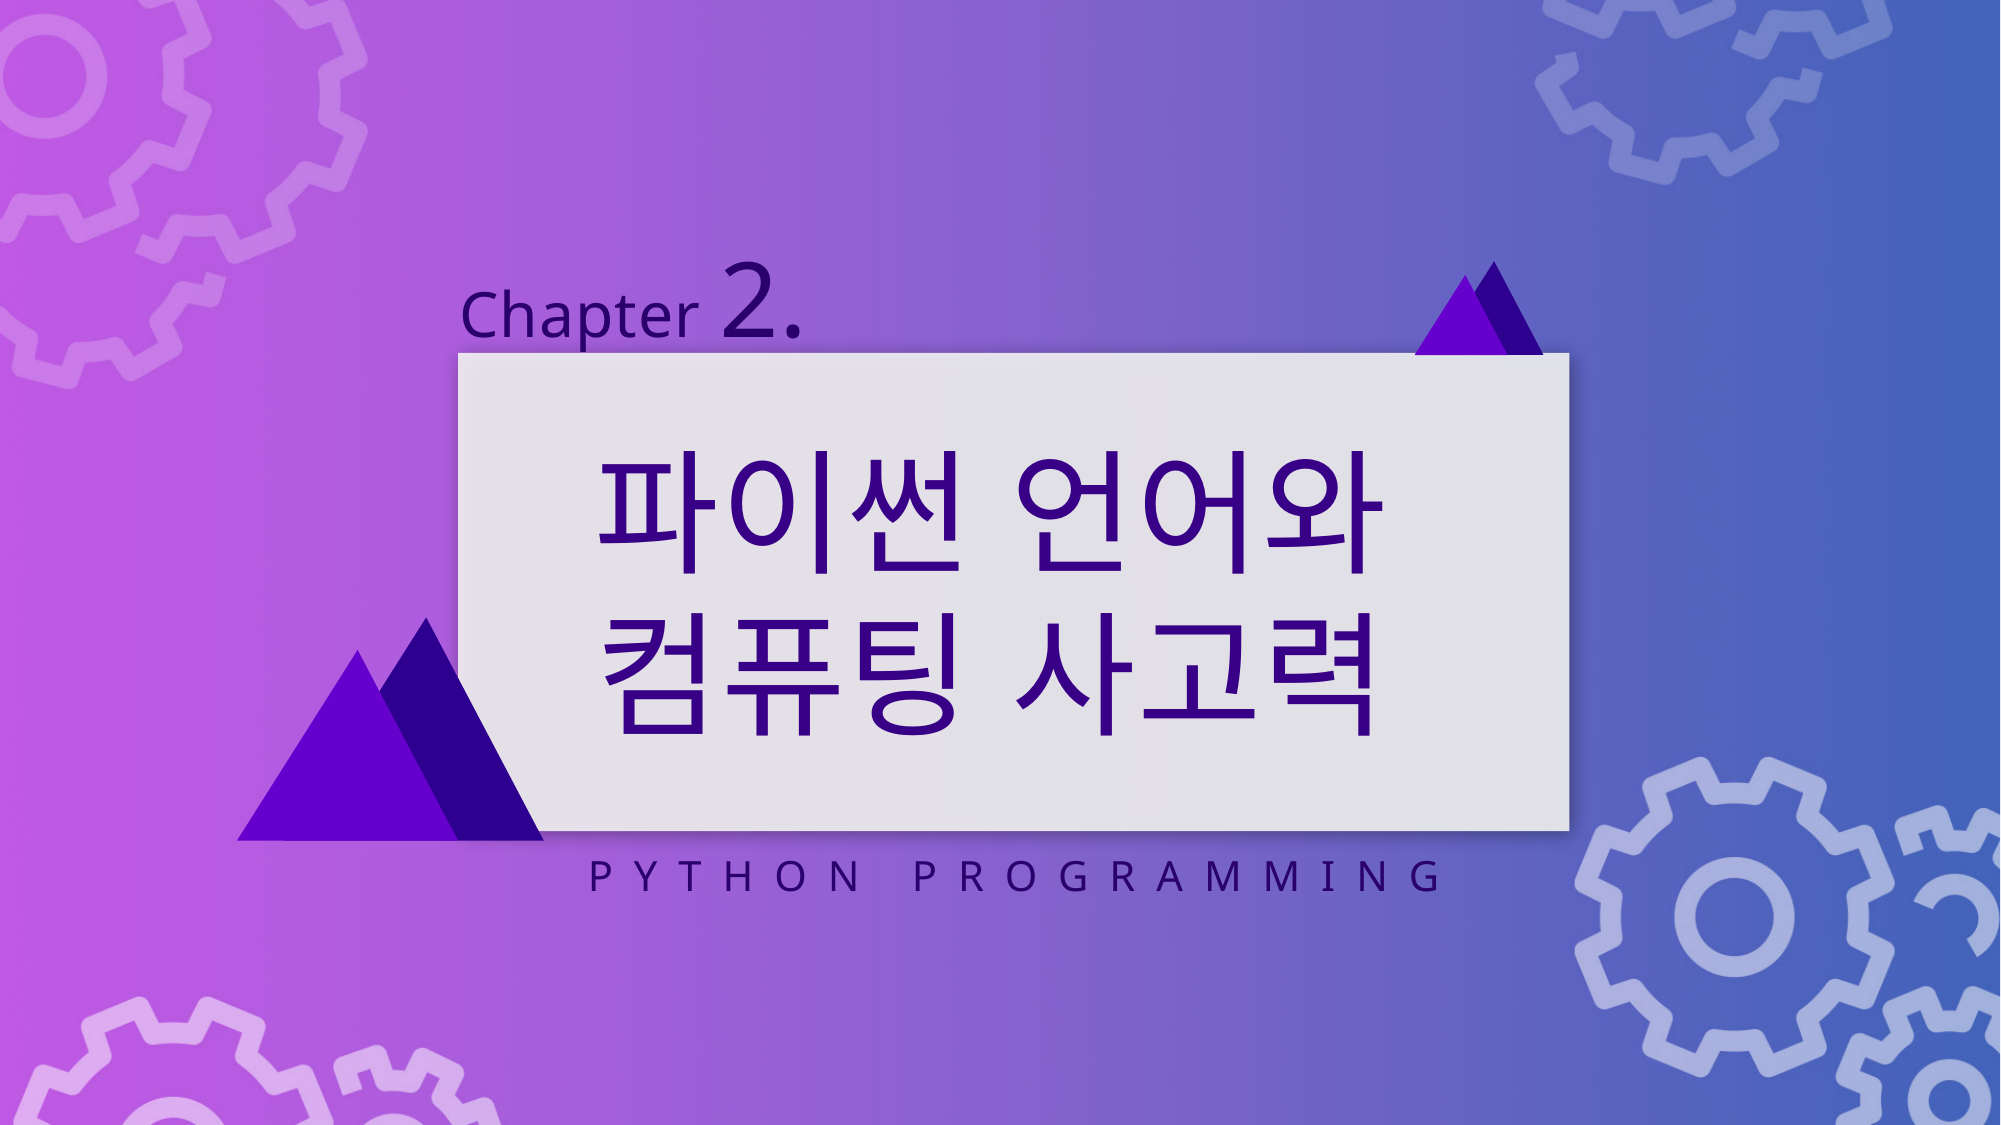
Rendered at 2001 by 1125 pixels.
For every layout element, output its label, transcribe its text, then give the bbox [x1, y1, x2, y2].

text_box Chapter 2. [444, 226, 823, 366]
picture [0, 0, 2001, 1125]
text_box 파이썬 언어와 컴퓨팅 사고력 [574, 427, 1410, 753]
